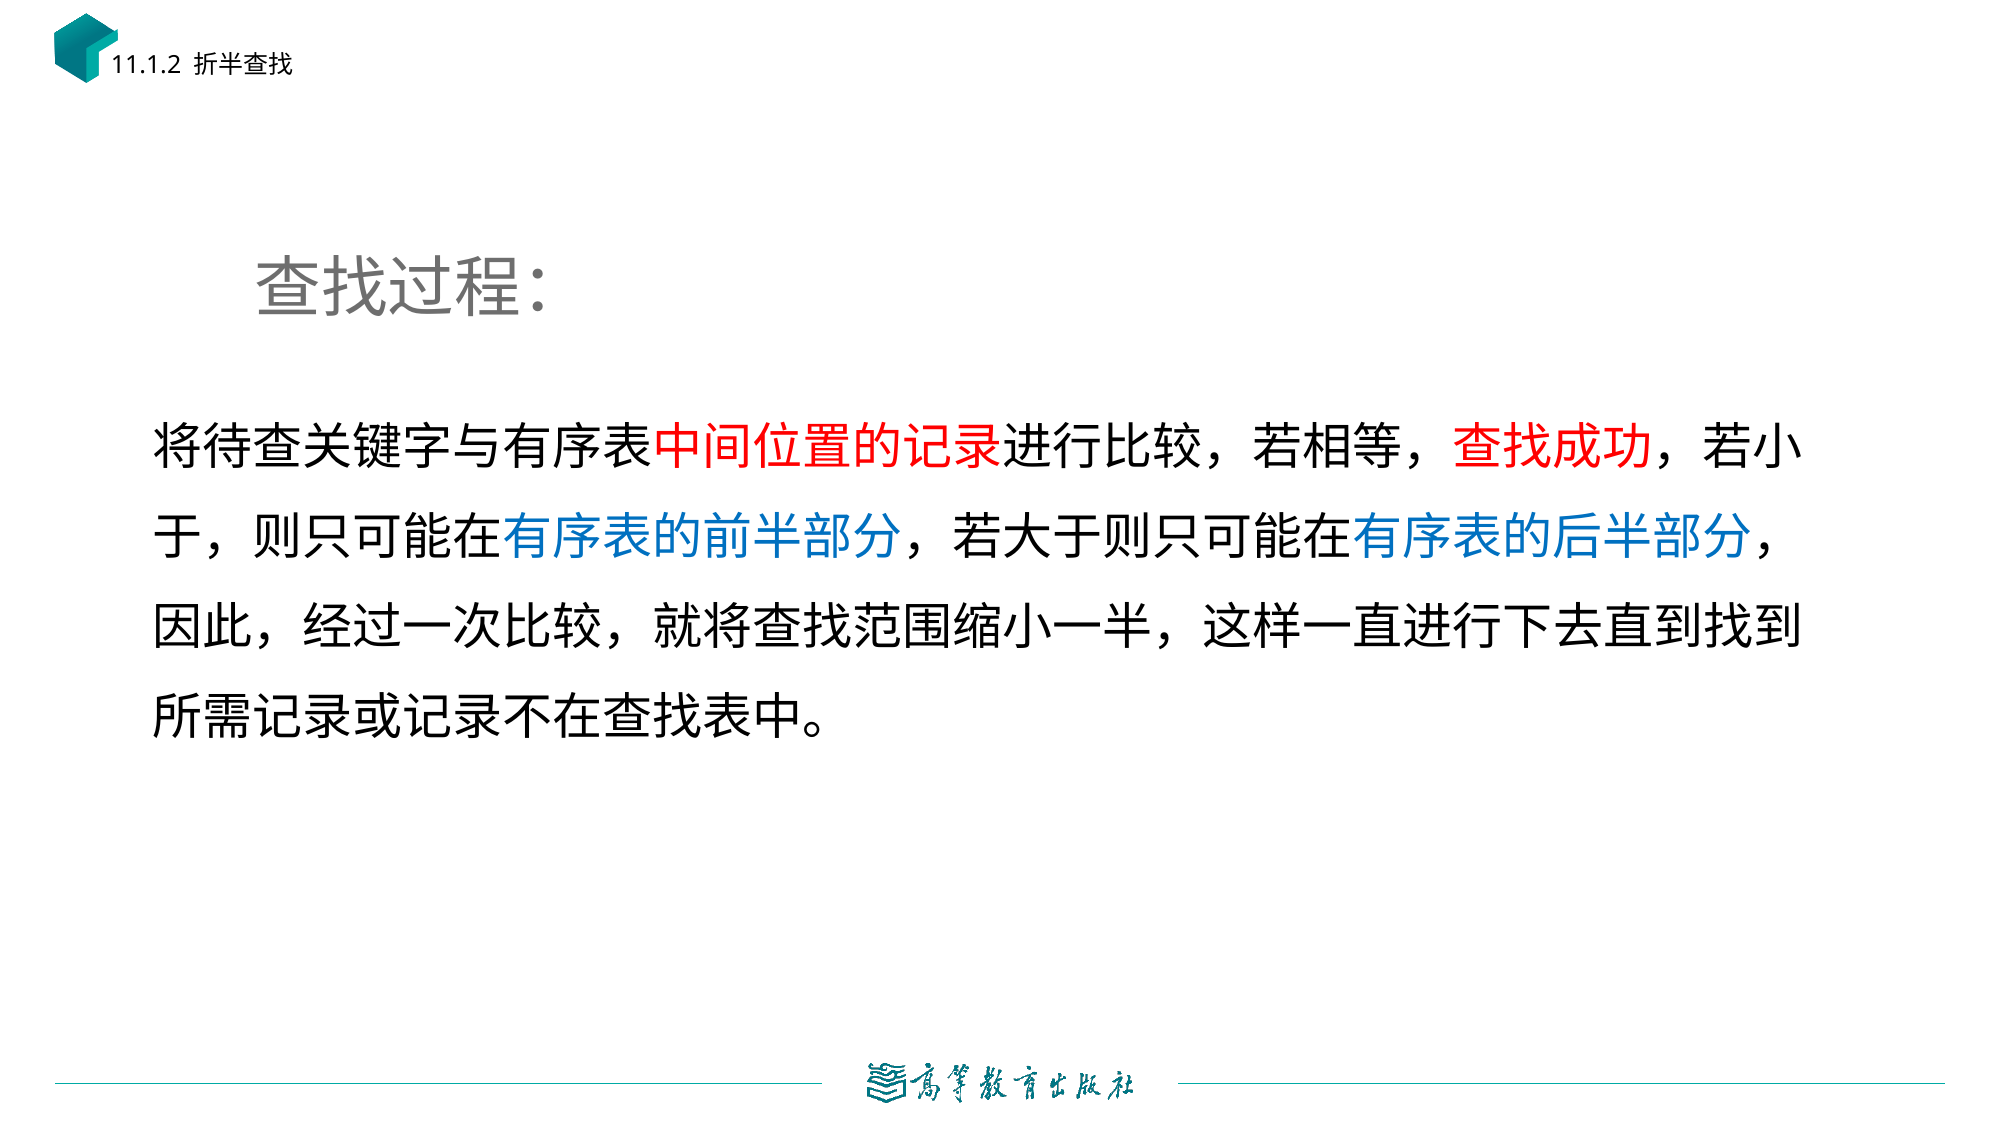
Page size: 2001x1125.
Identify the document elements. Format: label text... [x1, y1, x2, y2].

subtitle 11.1.2 折半查找 [95, 44, 894, 99]
list 将待查关键字与有序表中间位置的记录进行比较，若相等，查找成功，若小于，则只可能在有序表的前半部分，若大于则只可能在有序表的后半部分，因此，经过一次比较，就将查找范围缩小一半，这样一直进行下去直到找到所需记录或记录不在查找表中。 [137, 376, 1863, 1125]
text_box 查找过程： [208, 237, 603, 333]
